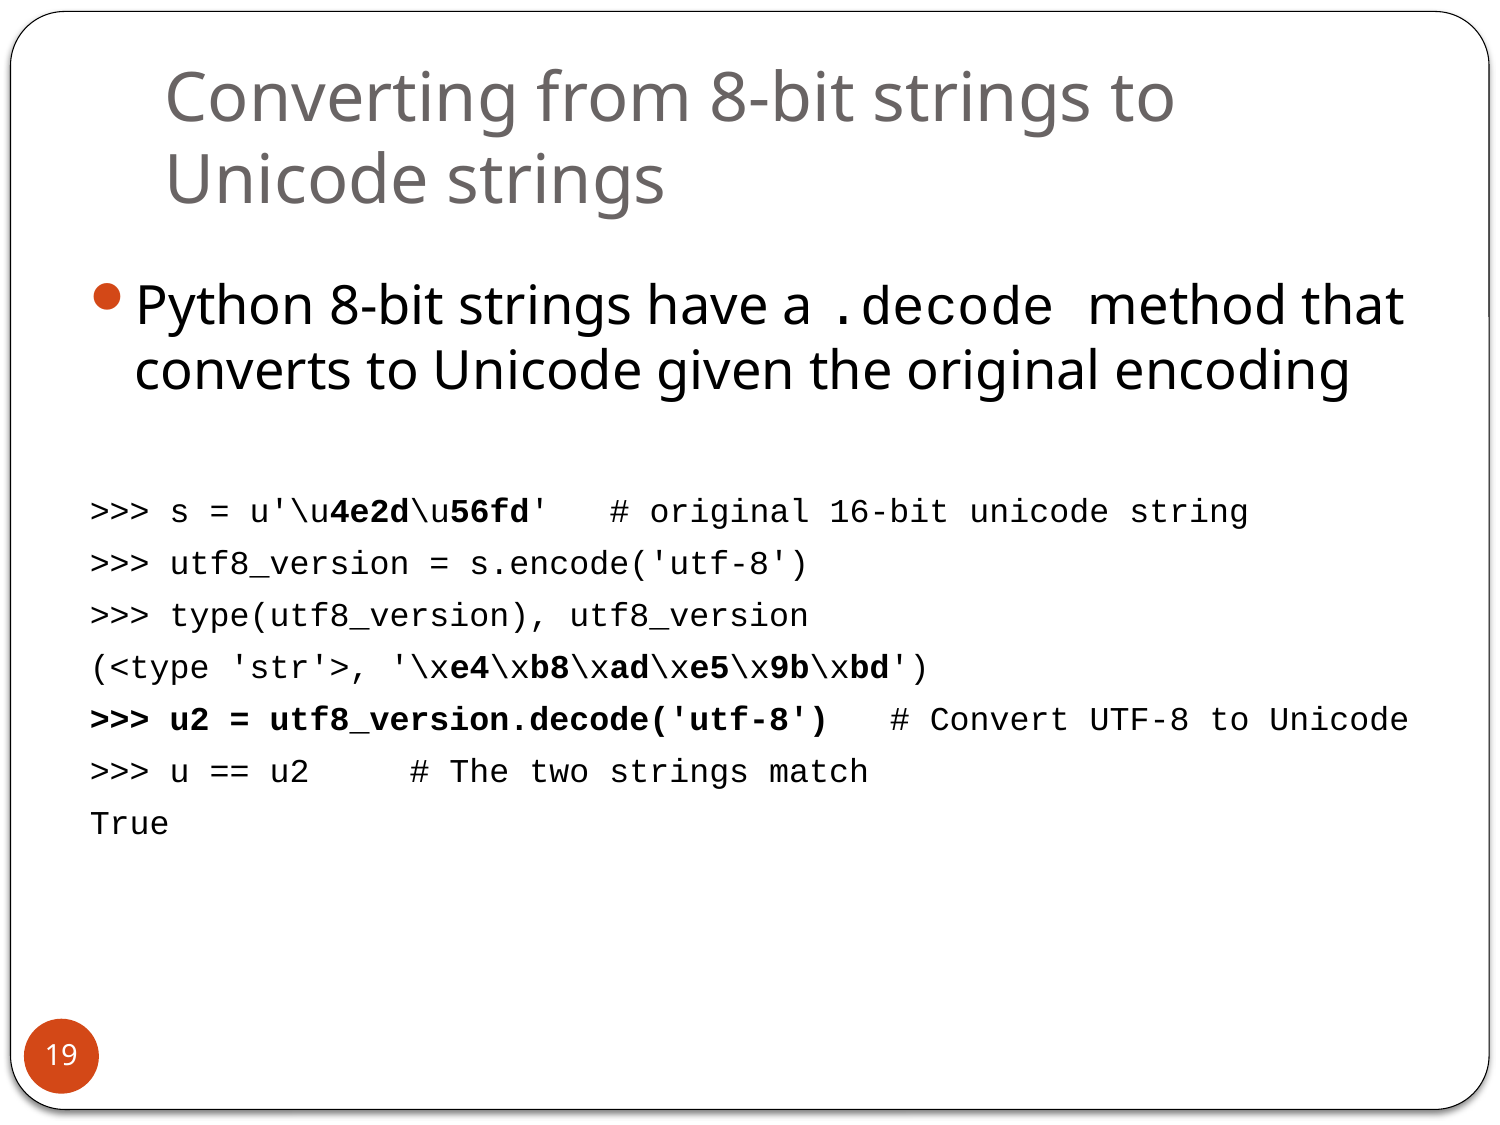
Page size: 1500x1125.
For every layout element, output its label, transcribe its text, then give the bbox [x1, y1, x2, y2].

title Converting from 8-bit strings to Unicode strings [150, 45, 1425, 233]
list Python 8-bit strings have a .decode method that converts to Unicode given the original encoding >>> s = u'\u4e2d\u56fd' # original 16-bit unicode string >>> utf8_version = s.encode('utf-8') >>> type(utf8_version), utf8_version (<type 'str'>, '\xe4\xb8\xad\xe5\x9b\xbd') >>> u2 = utf8_version.decode('utf-8') # Convert UTF-8 to Unicode >>> u == u2 # The two strings match True [75, 262, 1488, 1005]
slide_number 19 [23, 1018, 99, 1094]
